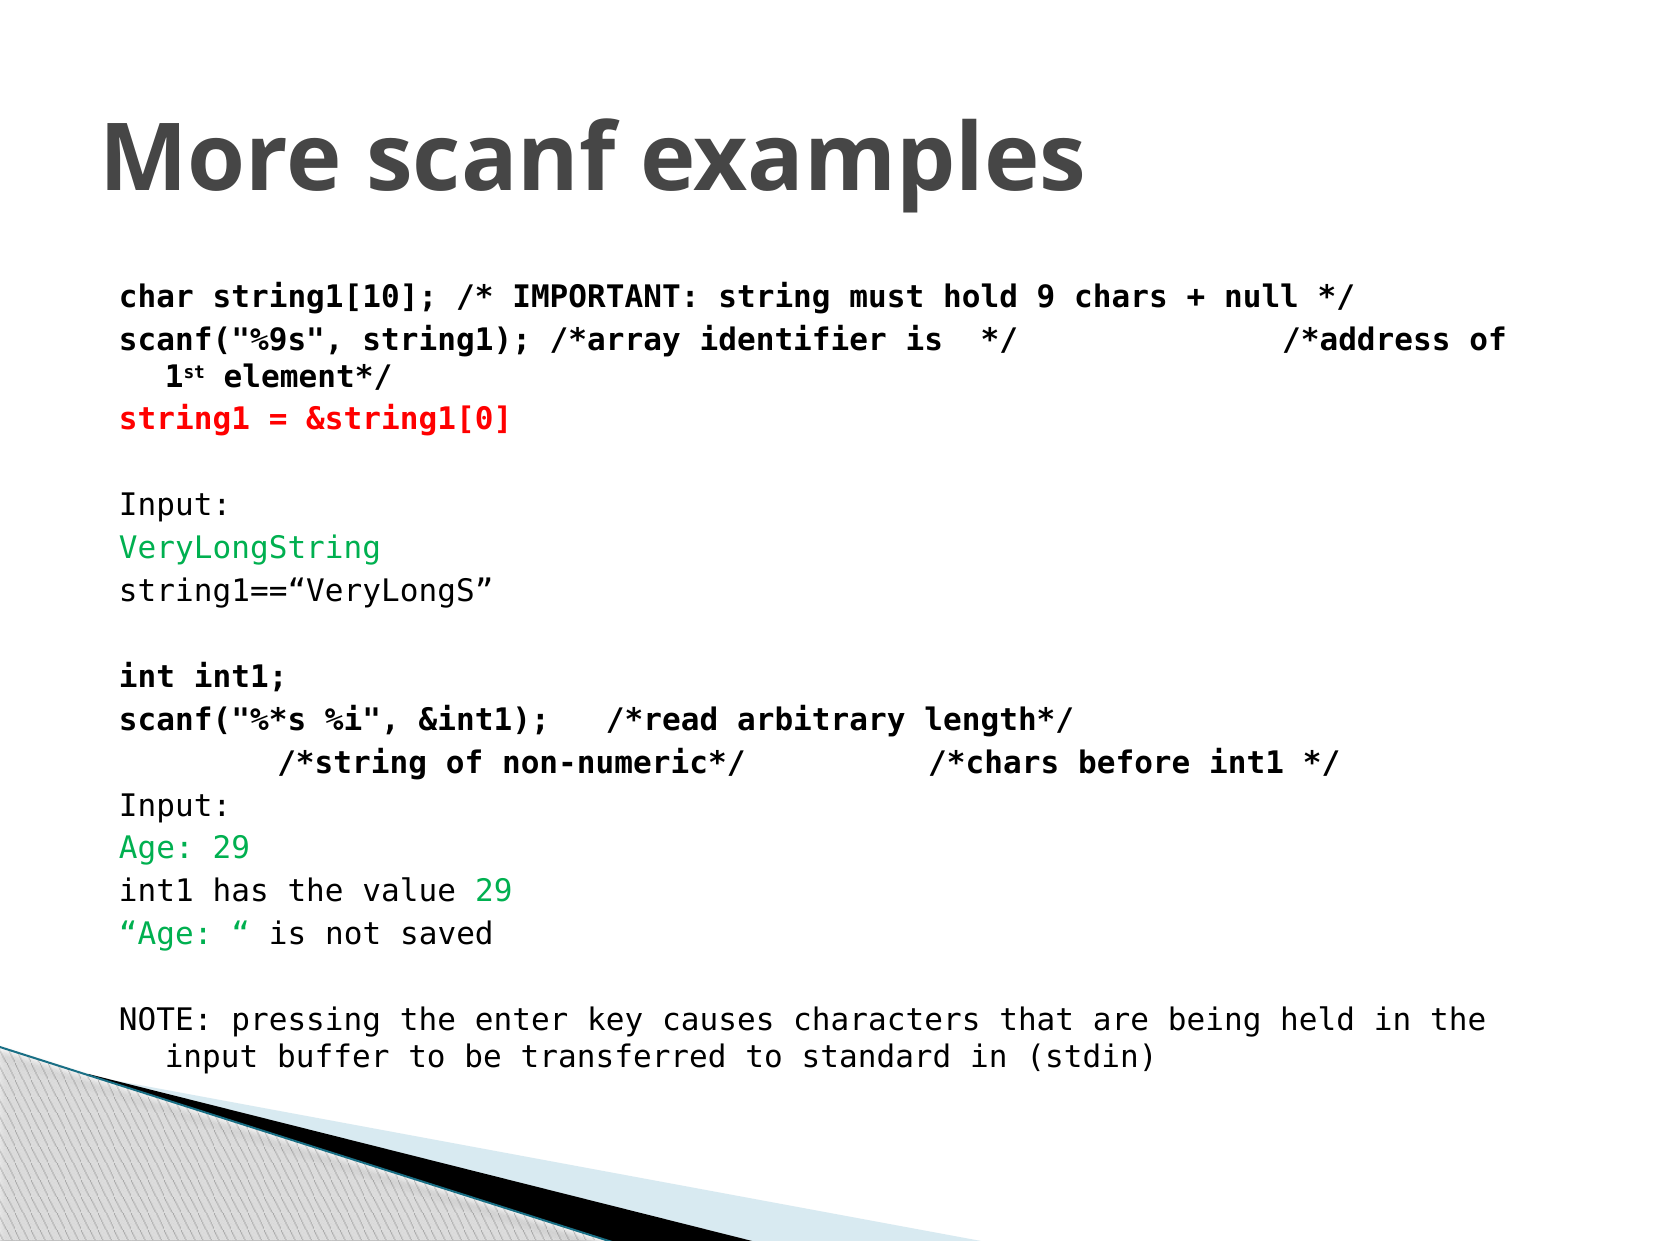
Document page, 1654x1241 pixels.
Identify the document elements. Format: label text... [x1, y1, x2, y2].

title More scanf examples [82, 49, 1571, 257]
list char string1[10]; /* IMPORTANT: string must hold 9 chars + null */ scanf("%9s", string1); /*array identifier is */ /*address of 1st element*/ string1 = &string1[0] Input: VeryLongString string1==“VeryLongS” int int1; scanf("%*s %i", &int1); /*read arbitrary length*/ /*string of non-numeric*/ /*chars before int1 */ Input: Age: 29 int1 has the value 29 “Age: “ is not saved NOTE: pressing the enter key causes characters that are being held in the input buffer to be transferred to standard in (stdin) [82, 267, 1571, 1087]
